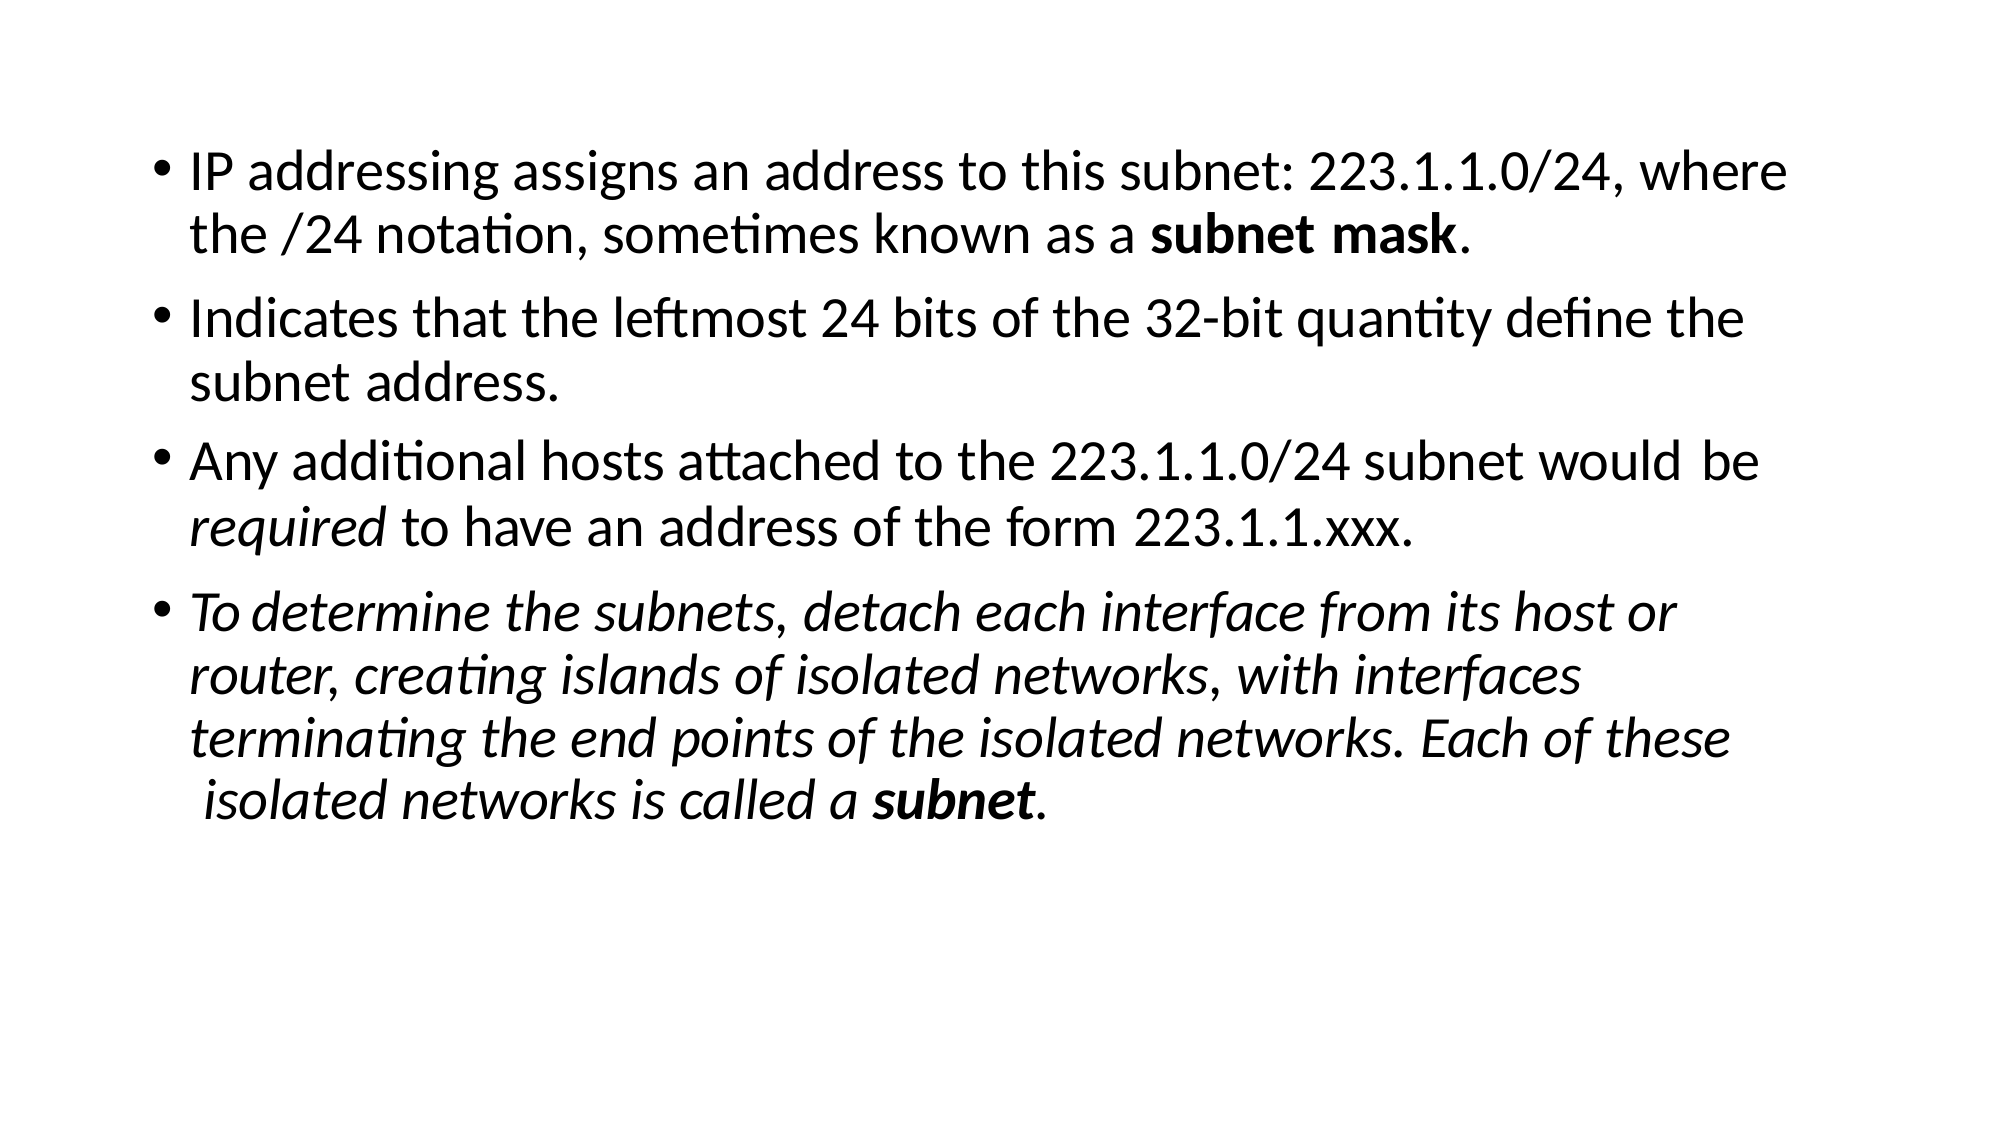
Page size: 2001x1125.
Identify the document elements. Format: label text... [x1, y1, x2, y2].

text_box IP addressing assigns an address to this subnet: 223.1.1.0/24, where the /24 notation, sometimes known as a subnet mask. Indicates that the leftmost 24 bits of the 32-bit quantity define the subnet address. Any additional hosts attached to the 223.1.1.0/24 subnet would be required to have an address of the form 223.1.1.xxx. To determine the subnets, detach each interface from its host or router, creating islands of isolated networks, with interfaces terminating the end points of the isolated networks. Each of these isolated networks is called a subnet. [150, 129, 1806, 832]
